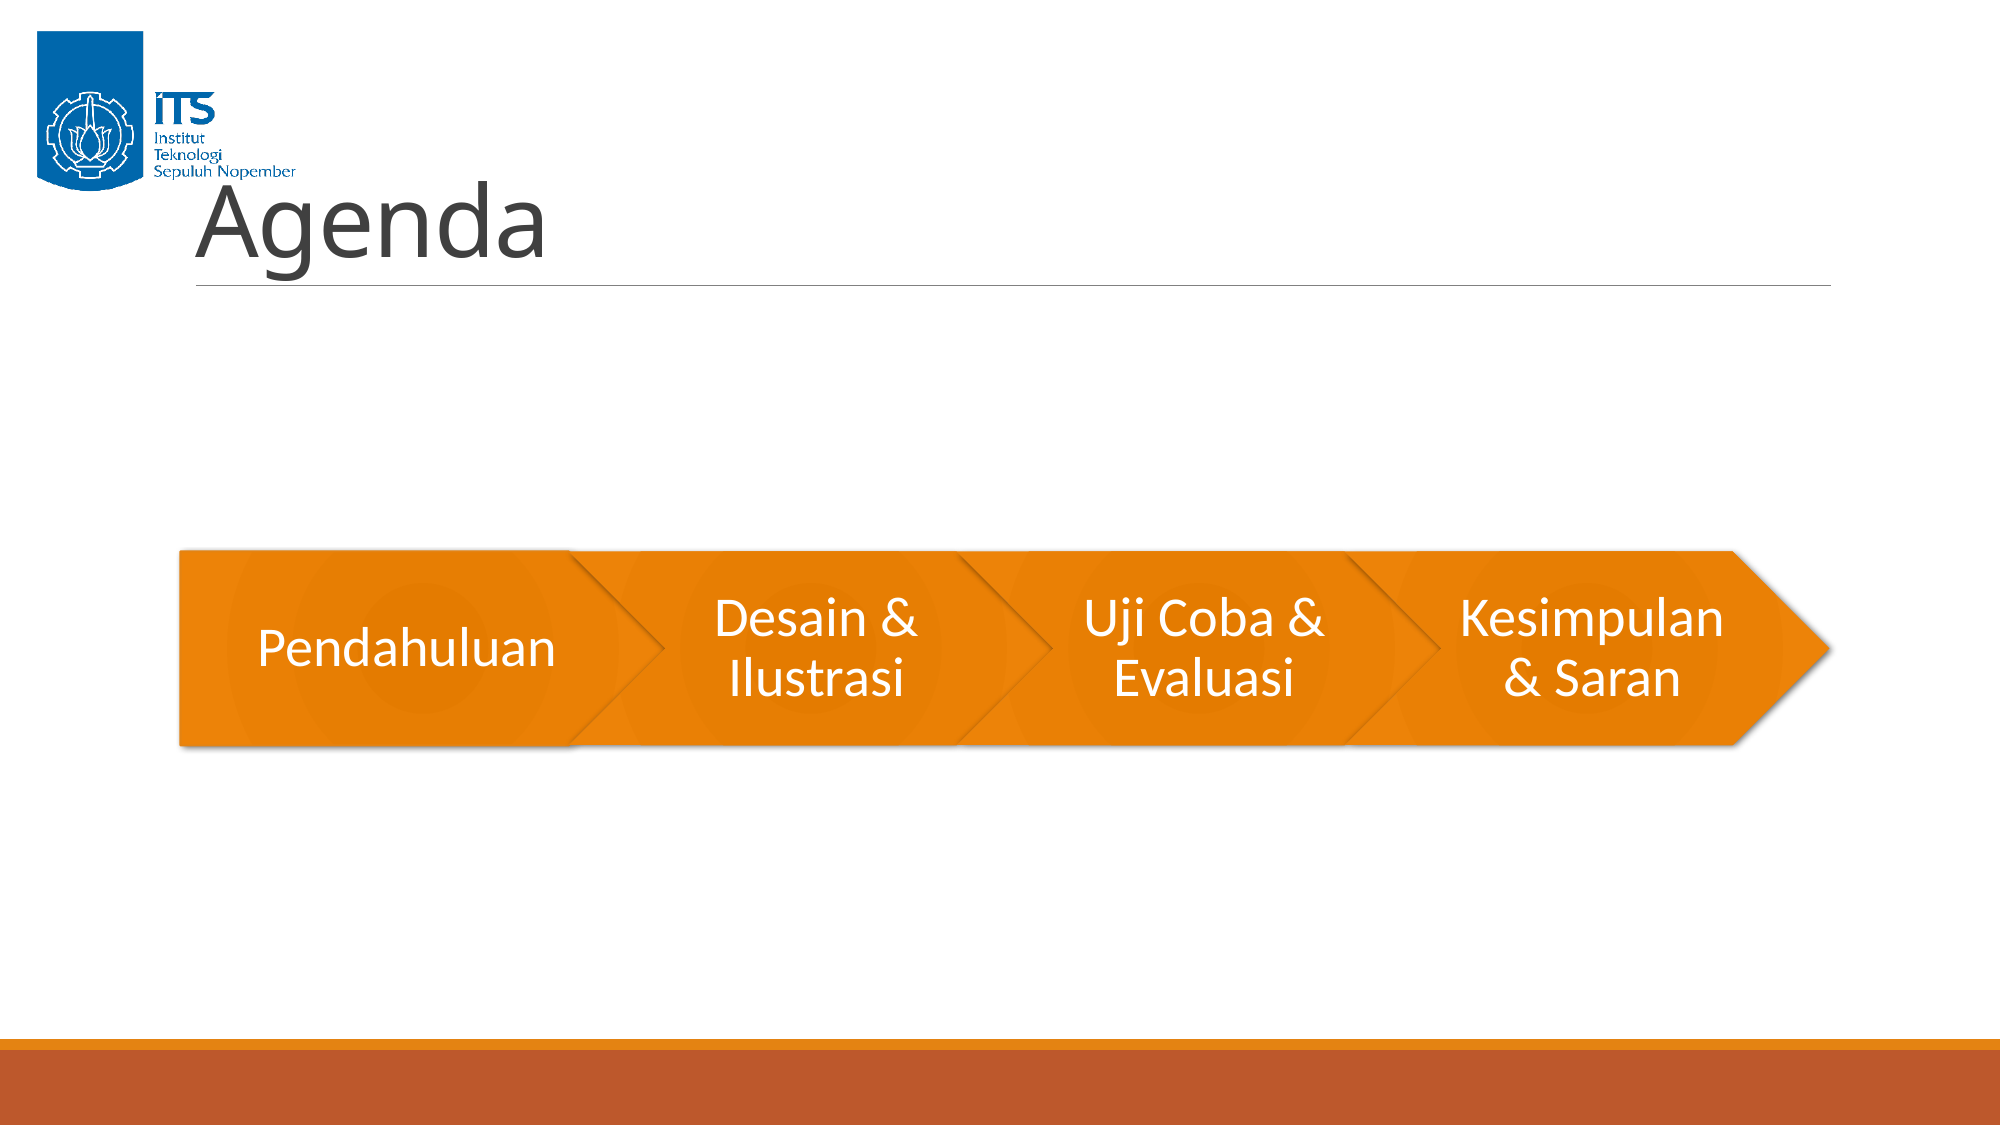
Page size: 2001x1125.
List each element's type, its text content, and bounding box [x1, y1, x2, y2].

title Agenda [180, 47, 1830, 285]
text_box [179, 302, 1831, 995]
picture [26, 21, 304, 201]
